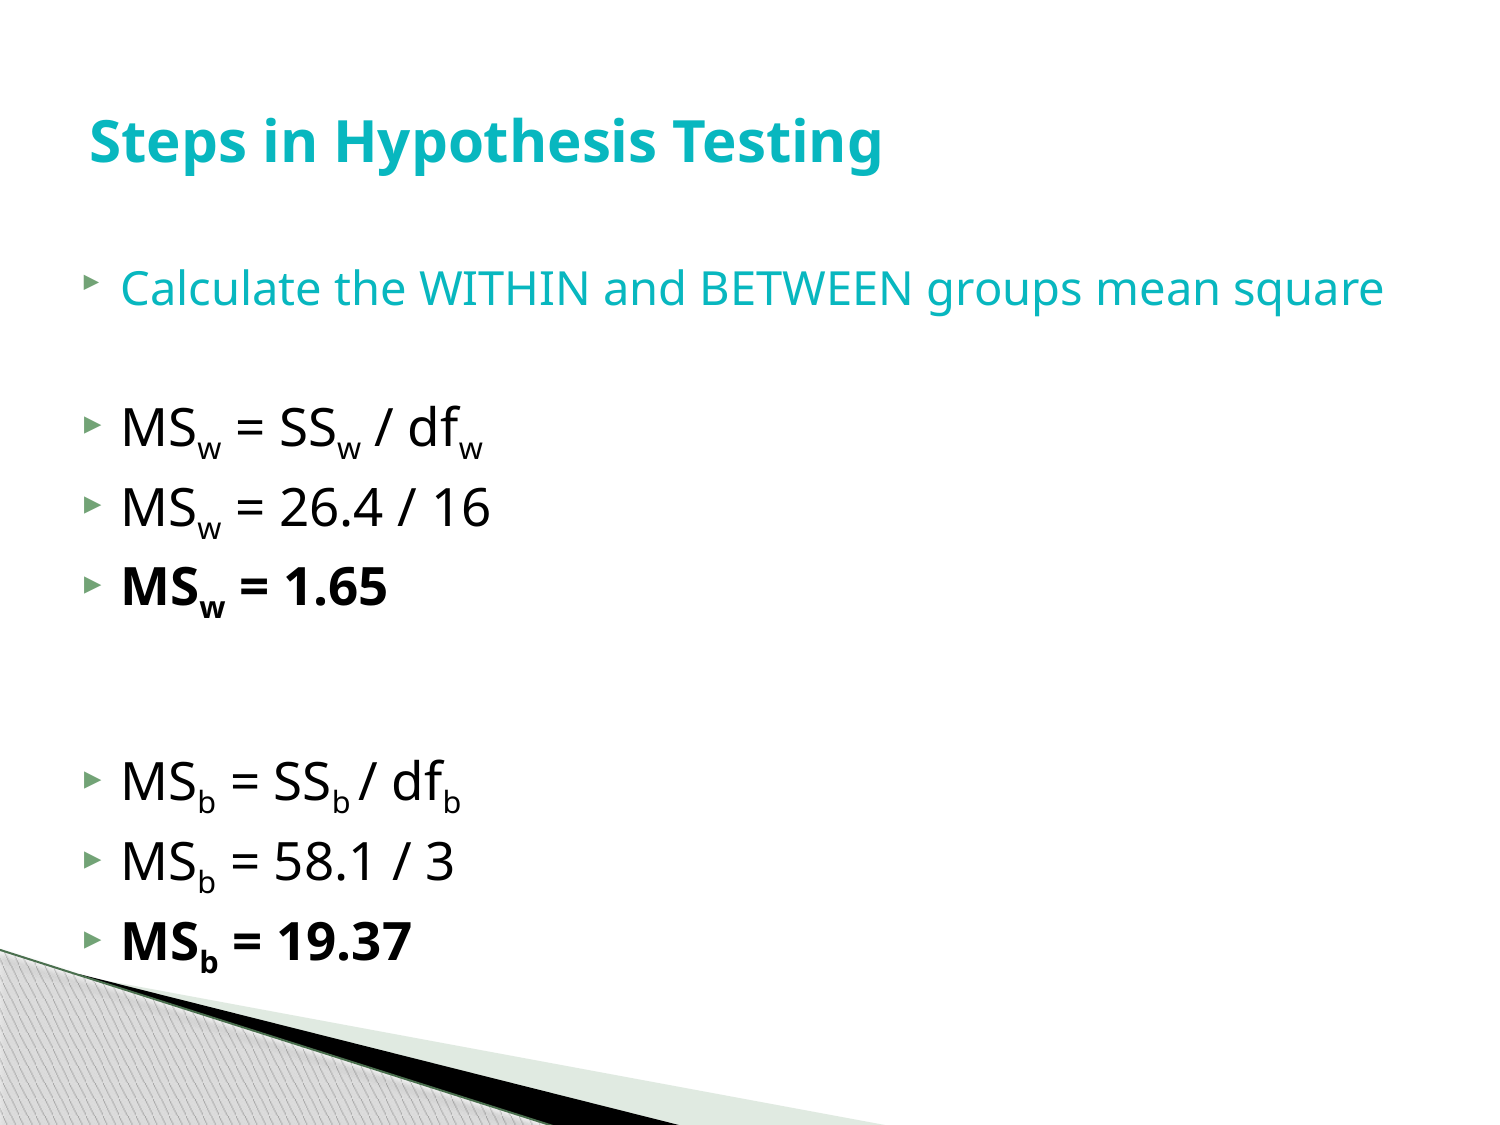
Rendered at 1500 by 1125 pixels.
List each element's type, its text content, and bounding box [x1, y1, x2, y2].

list Calculate the WITHIN and BETWEEN groups mean square MSw = SSw / dfw MSw = 26.4 / 16 MSw = 1.65 MSb = SSb / dfb MSb = 58.1 / 3 MSb = 19.37 [49, 250, 1445, 1001]
title Steps in Hypothesis Testing [75, 45, 1425, 233]
